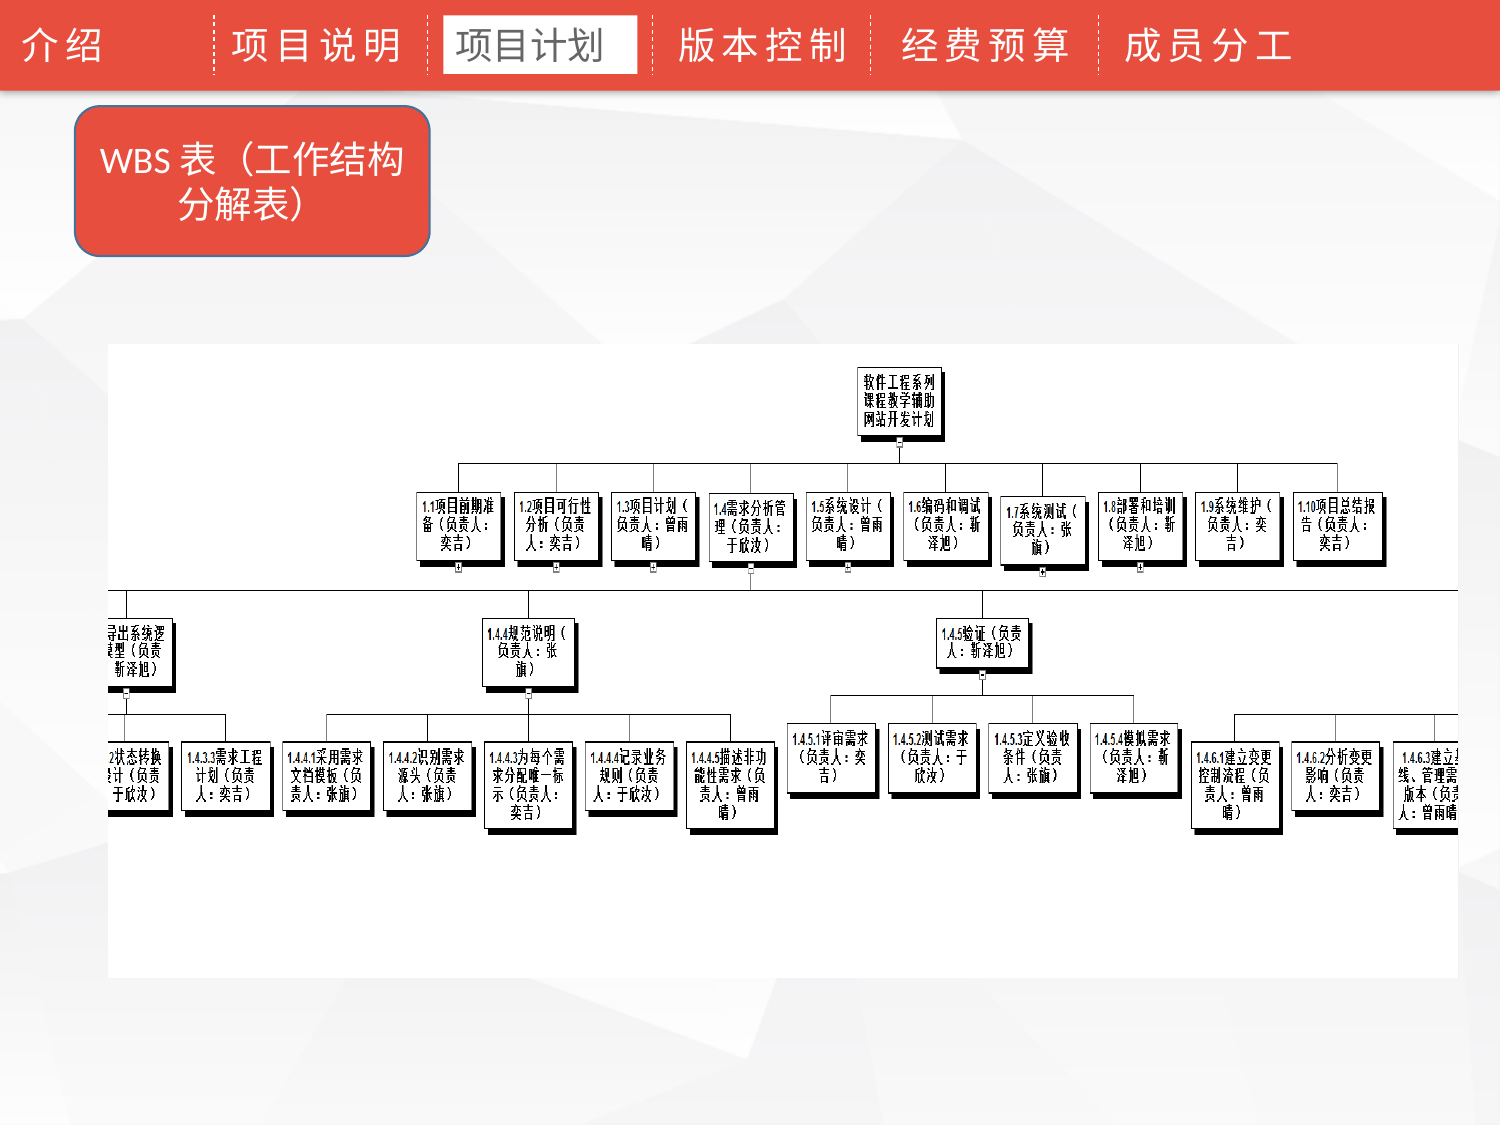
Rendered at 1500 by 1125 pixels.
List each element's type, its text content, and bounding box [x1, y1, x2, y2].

text_box 项目说明 [217, 14, 427, 75]
text_box WBS表（工作结构分解表） [73, 105, 431, 258]
text_box 项目计划 [440, 14, 652, 75]
text_box [0, 0, 1500, 92]
text_box 版本控制 [871, 14, 876, 75]
text_box 经费预算 [886, 14, 1098, 75]
text_box 成员分工 [1109, 14, 1322, 75]
text_box 版本控制 [663, 14, 870, 75]
text_box 介绍 [7, 14, 213, 75]
picture [0, 92, 1500, 1125]
